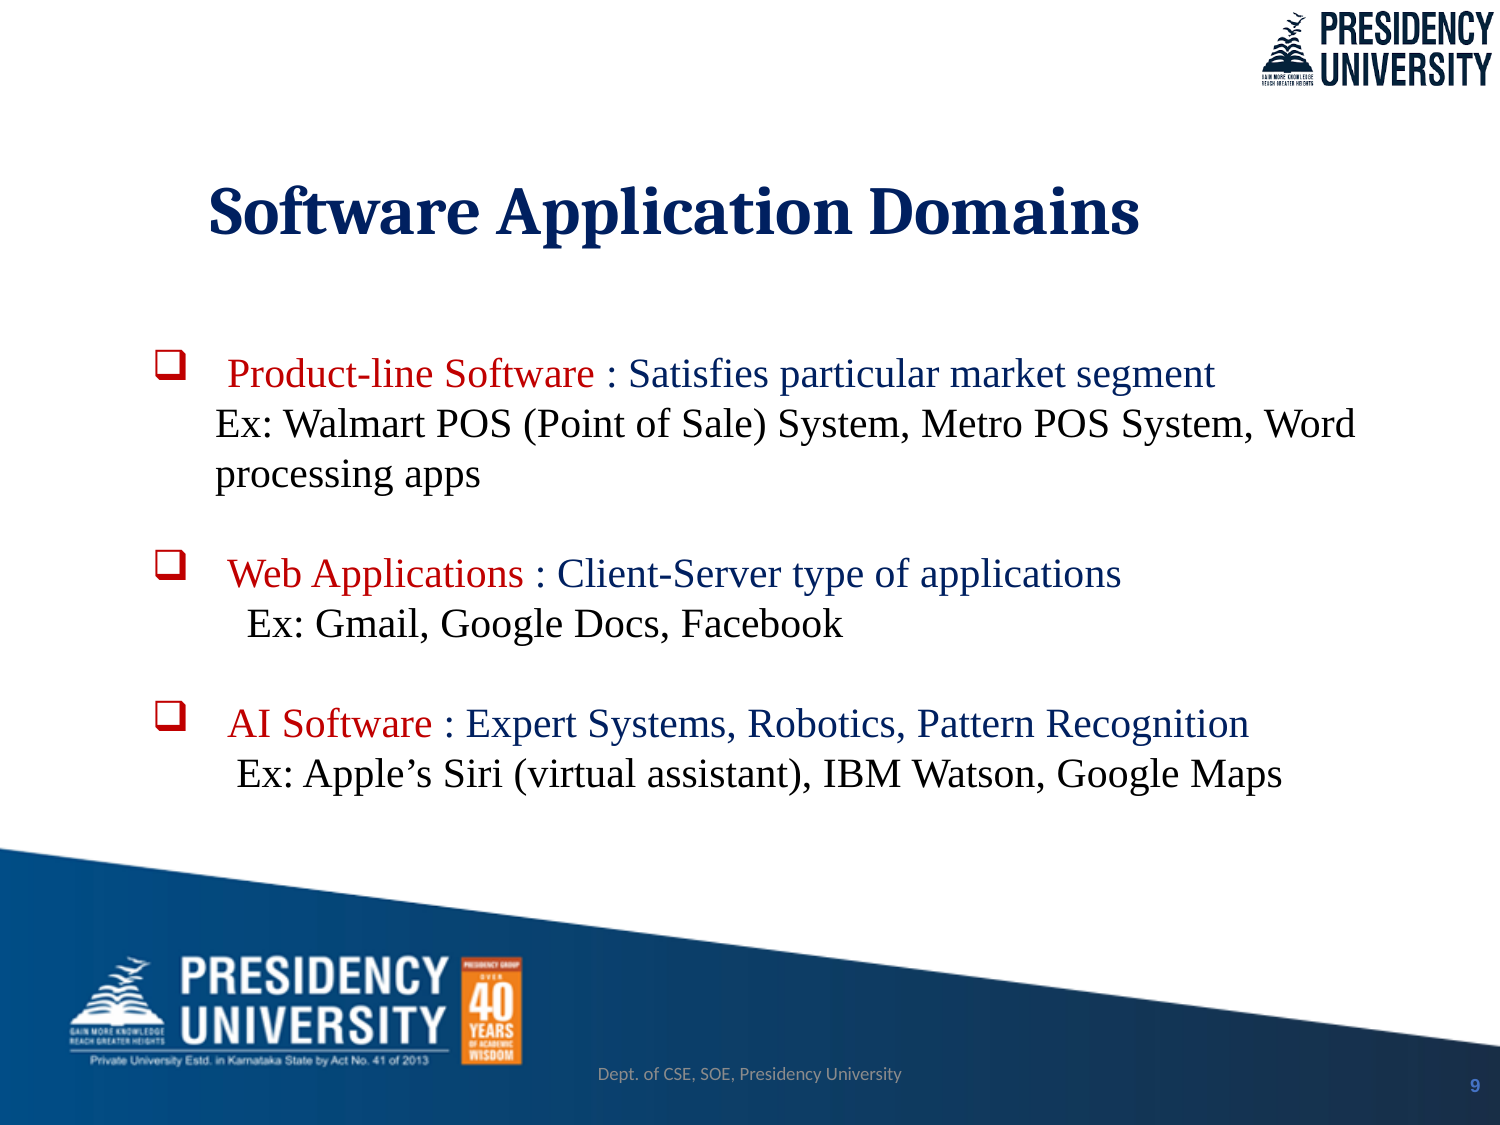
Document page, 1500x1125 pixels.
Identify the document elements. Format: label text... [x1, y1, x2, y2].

footer Dept. of CSE, SOE, Presidency University [496, 1042, 1004, 1103]
text_box Product-line Software : Satisfies particular market segment Ex: Walmart POS (Point of Sale) System, Metro POS System, Word processing apps Web Applications : Client-Server type of applications Ex: Gmail, Google Docs, Facebook AI Software : Expert Systems, Robotics, Pattern Recognition Ex: Apple’s Siri (virtual assistant), IBM Watson, Google Maps [137, 338, 1500, 854]
title Software Application Domains [200, 113, 1338, 311]
slide_number 9 [1158, 1054, 1496, 1115]
picture [0, 845, 1500, 1125]
picture [1254, 0, 1500, 96]
